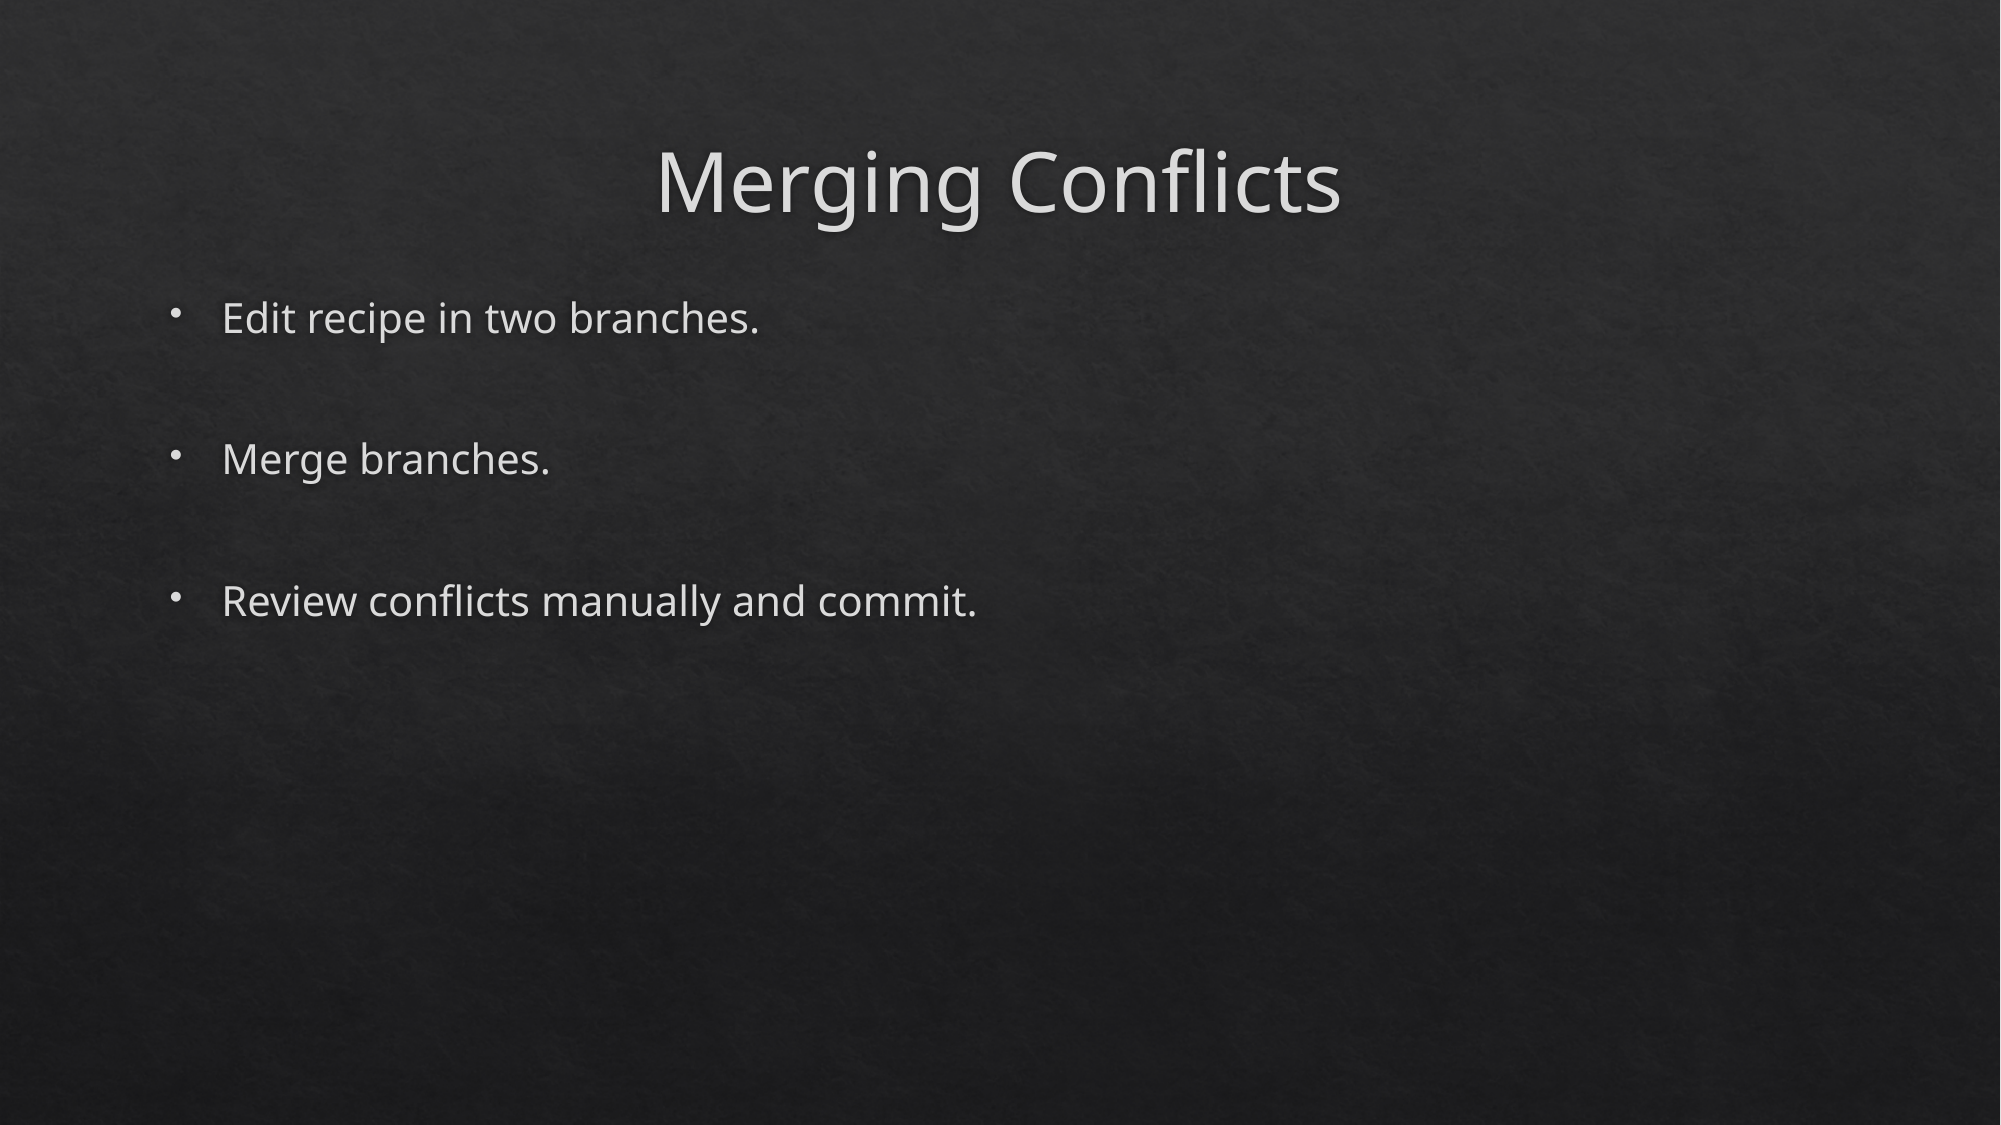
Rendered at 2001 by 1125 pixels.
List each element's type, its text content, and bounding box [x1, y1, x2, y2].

list Edit recipe in two branches. Merge branches. Review conflicts manually and commit. [149, 284, 1849, 950]
title Merging Conflicts [149, 99, 1849, 260]
